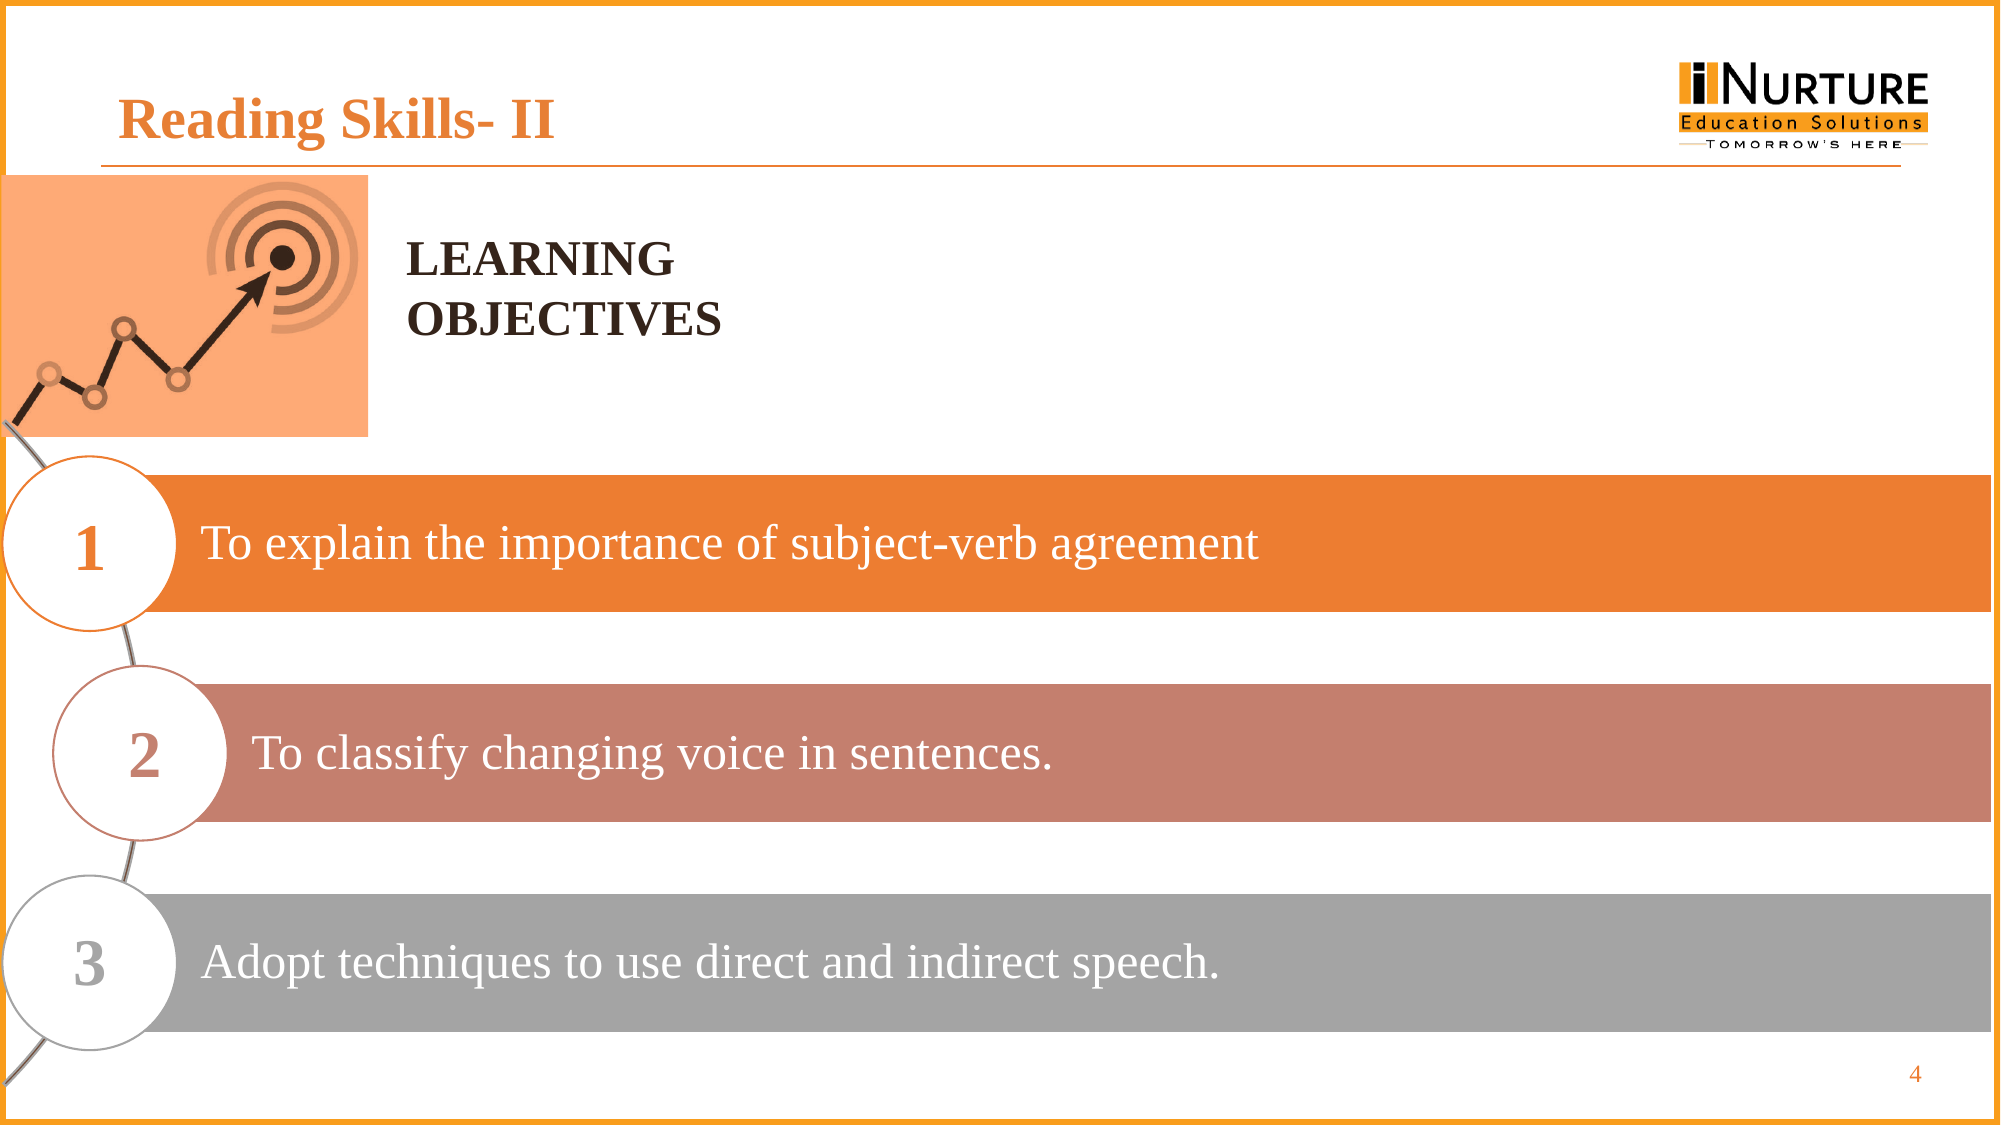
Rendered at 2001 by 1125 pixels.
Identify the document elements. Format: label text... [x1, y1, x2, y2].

text_box Reading Skills- II [101, 72, 1513, 158]
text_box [0, 282, 1993, 1125]
text_box LEARNING OBJECTIVES [373, 217, 897, 279]
picture [0, 175, 369, 282]
picture [1659, 41, 1953, 167]
